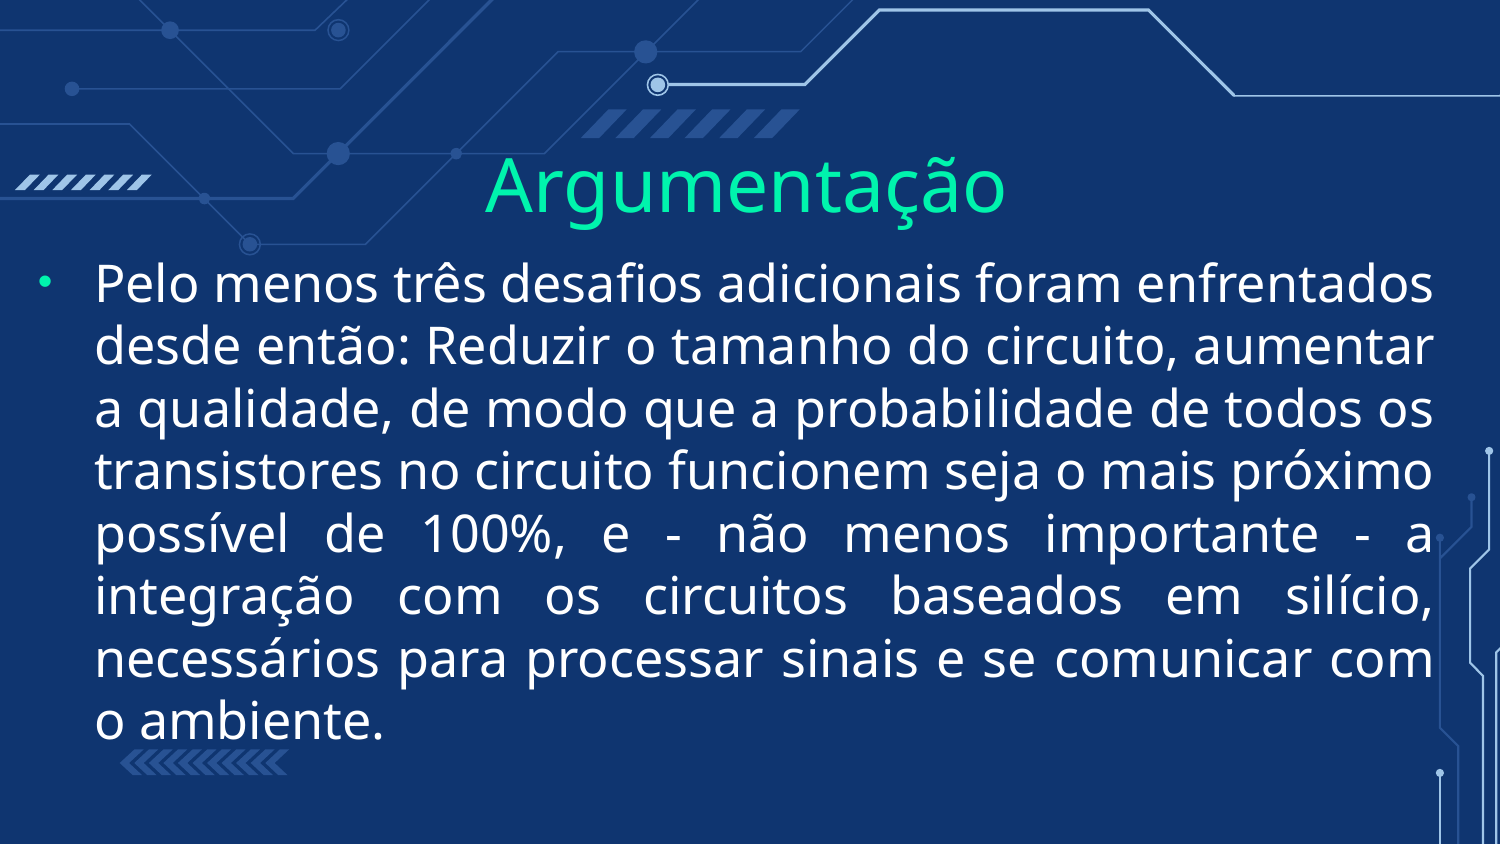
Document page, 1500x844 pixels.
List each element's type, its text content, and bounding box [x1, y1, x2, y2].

subtitle Pelo menos três desafios adicionais foram enfrentados desde então: Reduzir o tamanho do circuito, aumentar a qualidade, de modo que a probabilidade de todos os transistores no circuito funcionem seja o mais próximo possível de 100%, e - não menos importante - a integração com os circuitos baseados em silício, necessários para processar sinais e se comunicar com o ambiente. [17, 260, 1436, 802]
title Argumentação [390, 156, 1103, 208]
